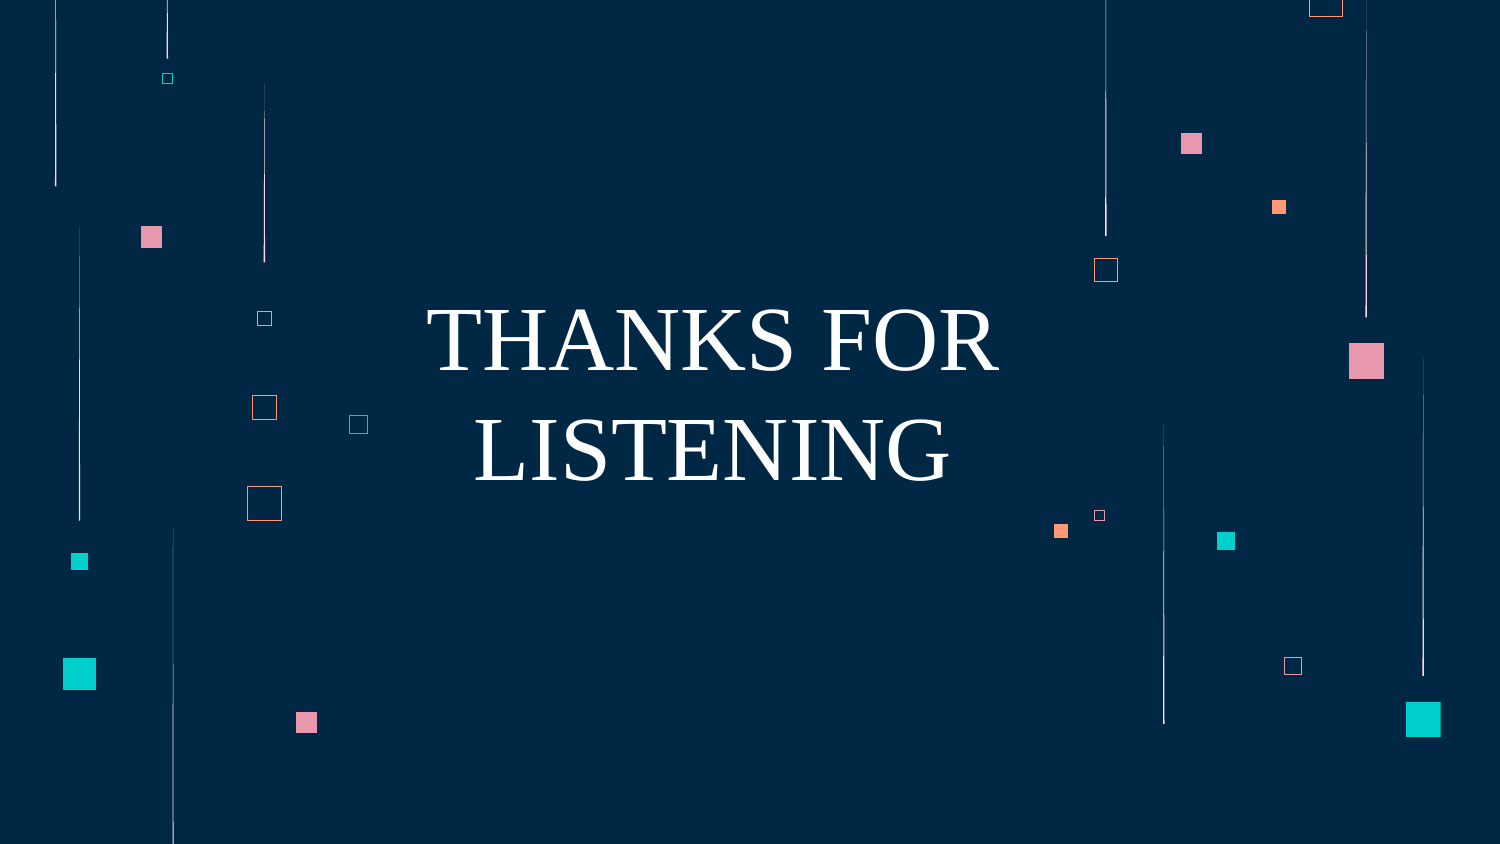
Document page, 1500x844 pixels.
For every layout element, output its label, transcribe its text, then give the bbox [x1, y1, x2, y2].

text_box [1308, 0, 1343, 17]
title THANKS FOR LISTENING [399, 329, 1027, 514]
